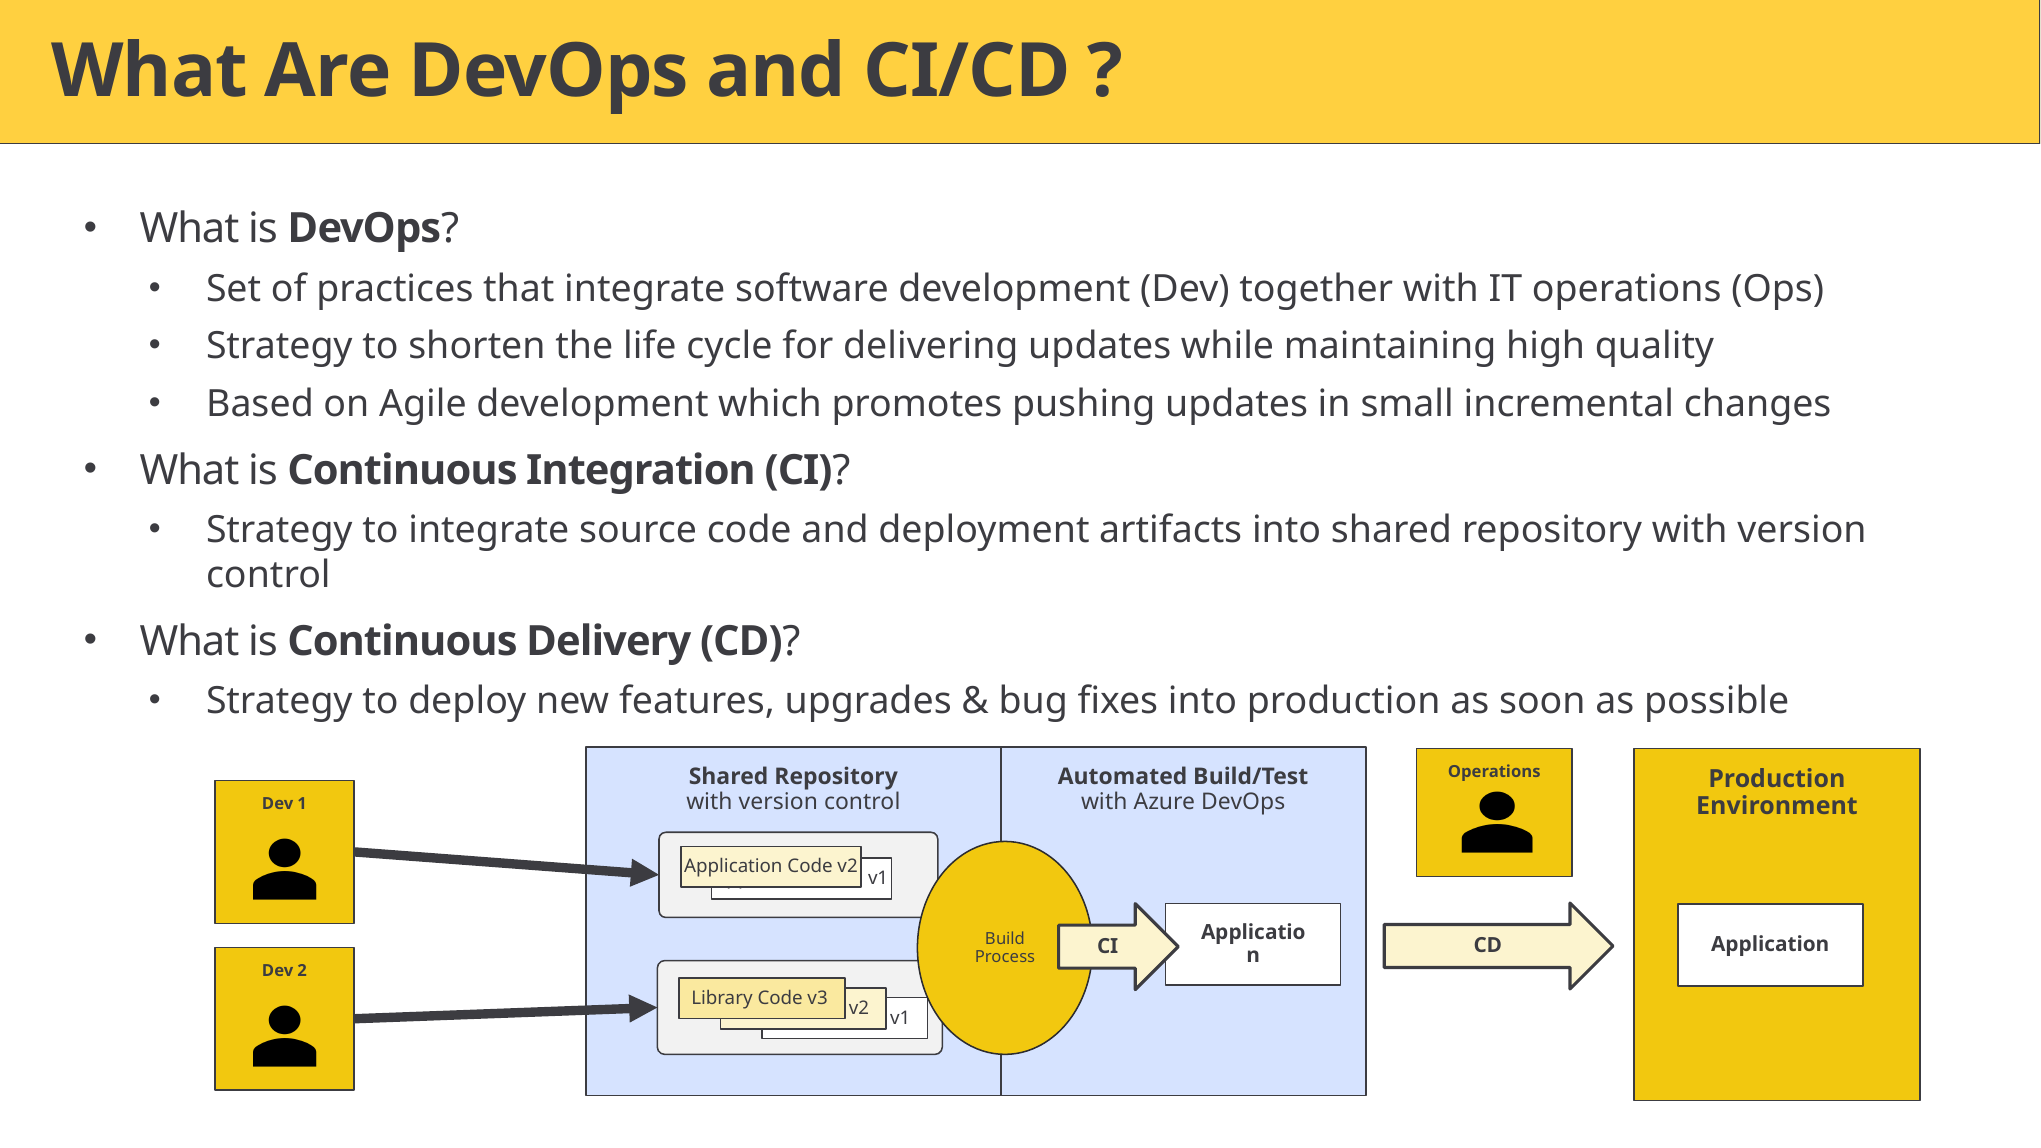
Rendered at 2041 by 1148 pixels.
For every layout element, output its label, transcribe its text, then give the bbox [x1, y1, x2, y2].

list What is DevOps? Set of practices that integrate software development (Dev) together with IT operations (Ops) Strategy to shorten the life cycle for delivering updates while maintaining high quality Based on Agile development which promotes pushing updates in small incremental changes What is Continuous Integration (CI)? Strategy to integrate source code and deployment artifacts into shared repository with version control What is Continuous Delivery (CD)? Strategy to deploy new features, upgrades & bug fixes into production as soon as possible [83, 201, 1988, 809]
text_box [1383, 748, 1921, 1101]
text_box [214, 746, 1367, 1096]
title What Are DevOps and CI/CD ? [51, 31, 1988, 113]
